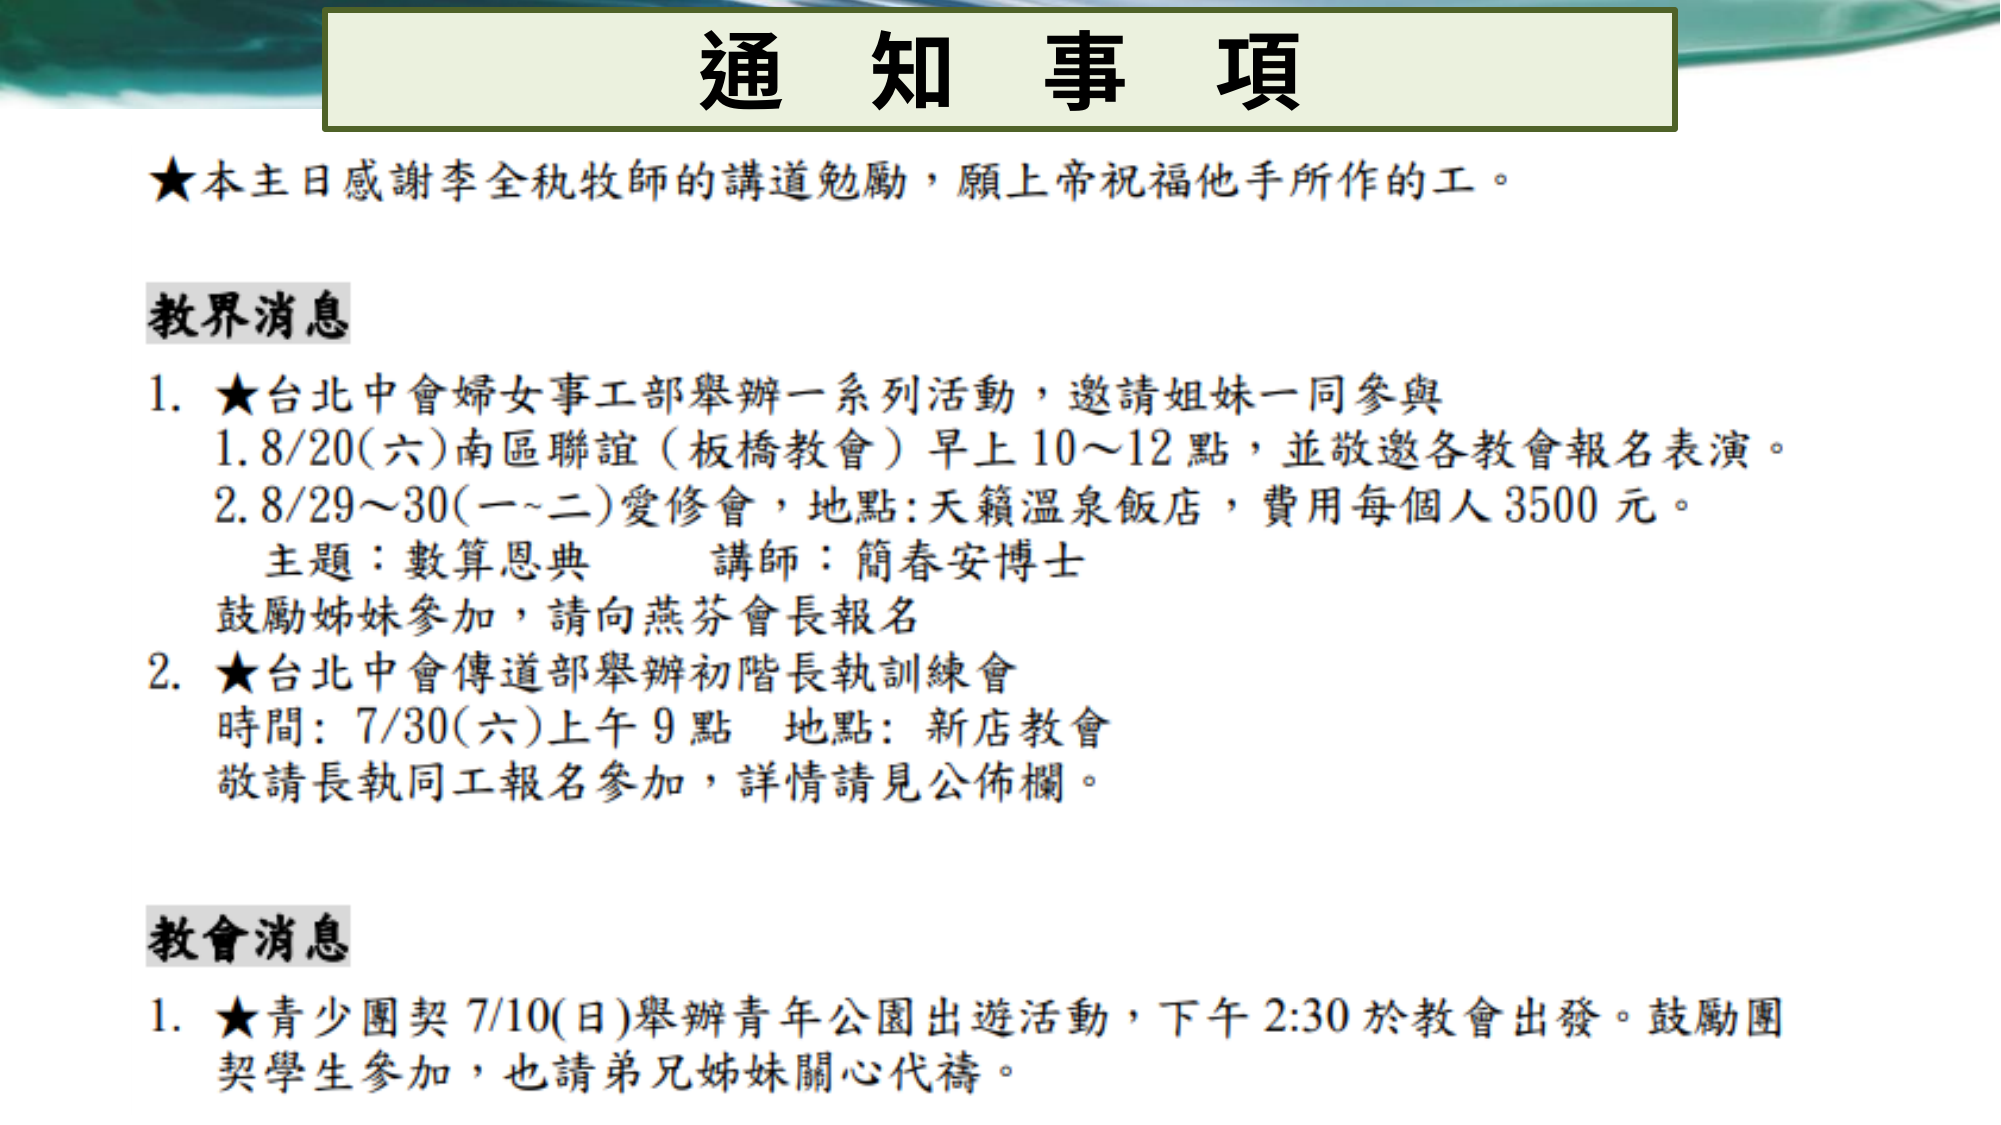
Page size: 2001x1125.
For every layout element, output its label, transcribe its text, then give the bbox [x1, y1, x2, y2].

picture [0, 0, 2000, 109]
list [130, 144, 1795, 1116]
title 通 知 事 項 [323, 9, 1676, 131]
